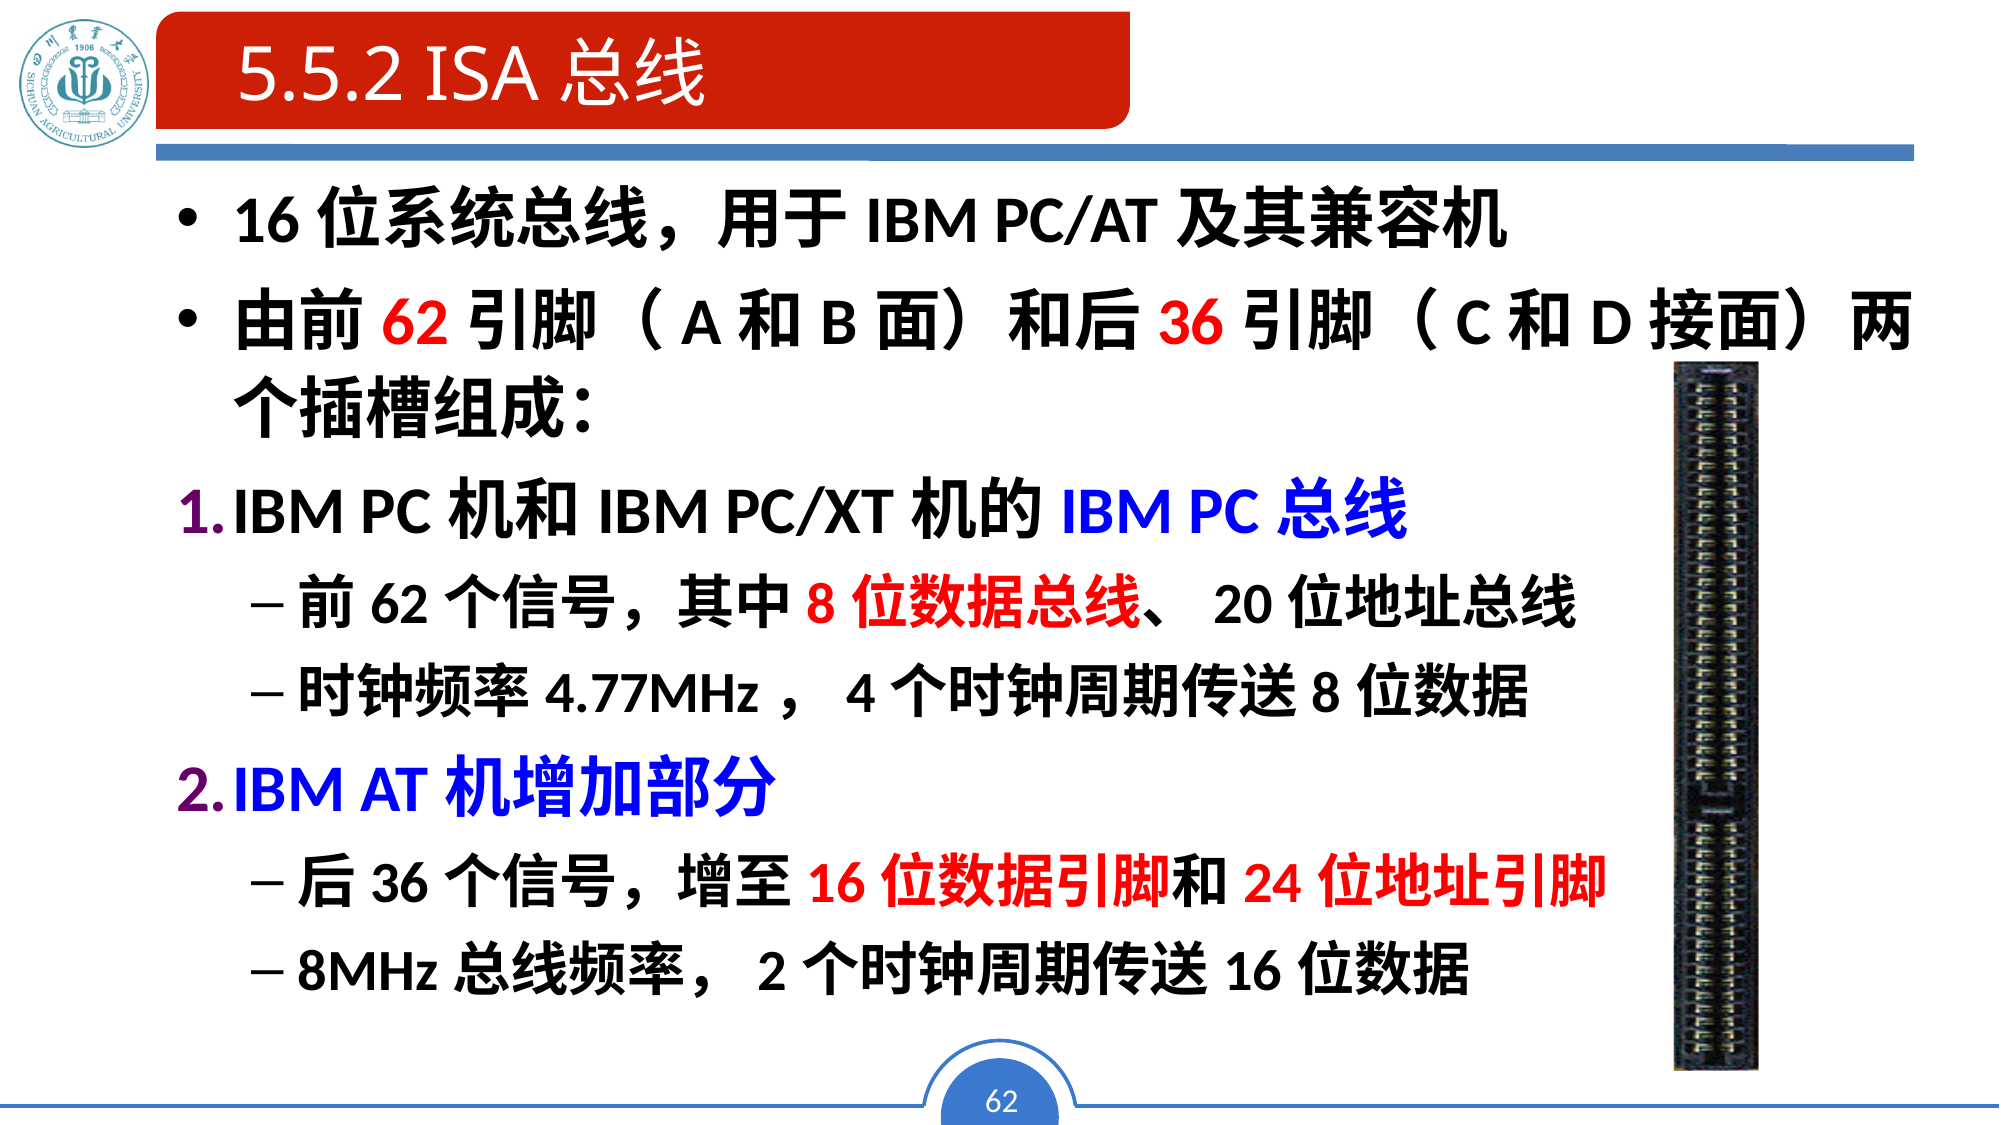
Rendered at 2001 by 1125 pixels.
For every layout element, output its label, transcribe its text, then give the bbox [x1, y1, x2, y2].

picture [1361, 362, 2000, 1070]
title 5.5.2 ISA总线 [156, 7, 1863, 146]
list 16位系统总线，用于IBM PC/AT及其兼容机 由前62引脚（A和B面）和后36引脚（C和D接面）两个插槽组成： IBM PC机和IBM PC/XT机的IBM PC总线 前62个信号，其中8位数据总线、20位地址总线 时钟频率4.77MHz，4个时钟周期传送8位数据 IBM AT机增加部分 后36个信号，增至16位数据引脚和24位地址引脚 8MHz总线频率，2个时钟周期传送16位数据 [161, 160, 1950, 976]
text_box 5.5.2 ISA总线 [154, 9, 1132, 131]
